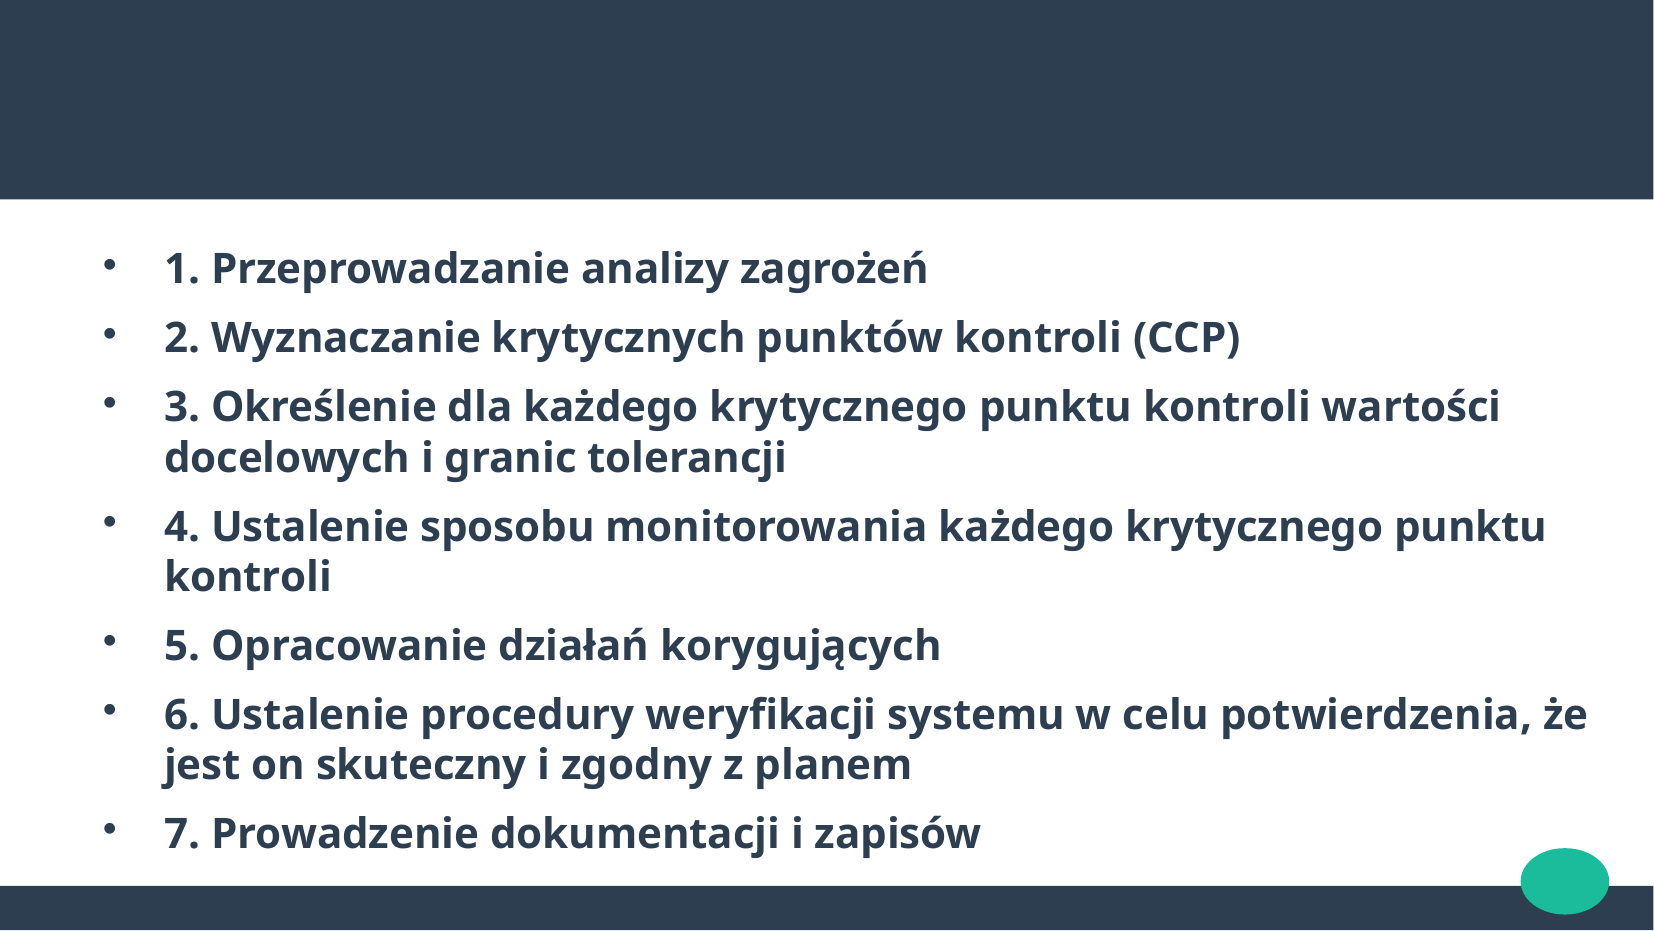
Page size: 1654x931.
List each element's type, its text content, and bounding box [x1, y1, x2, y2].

text_box 1. Przeprowadzanie analizy zagrożeń 2. Wyznaczanie krytycznych punktów kontroli (CCP) 3. Określenie dla każdego krytycznego punktu kontroli wartości docelowych i granic tolerancji 4. Ustalenie sposobu monitorowania każdego krytycznego punktu kontroli 5. Opracowanie działań korygujących 6. Ustalenie procedury weryfikacji systemu w celu potwierdzenia, że jest on skuteczny i zgodny z planem 7. Prowadzenie dokumentacji i zapisów [82, 242, 1618, 863]
